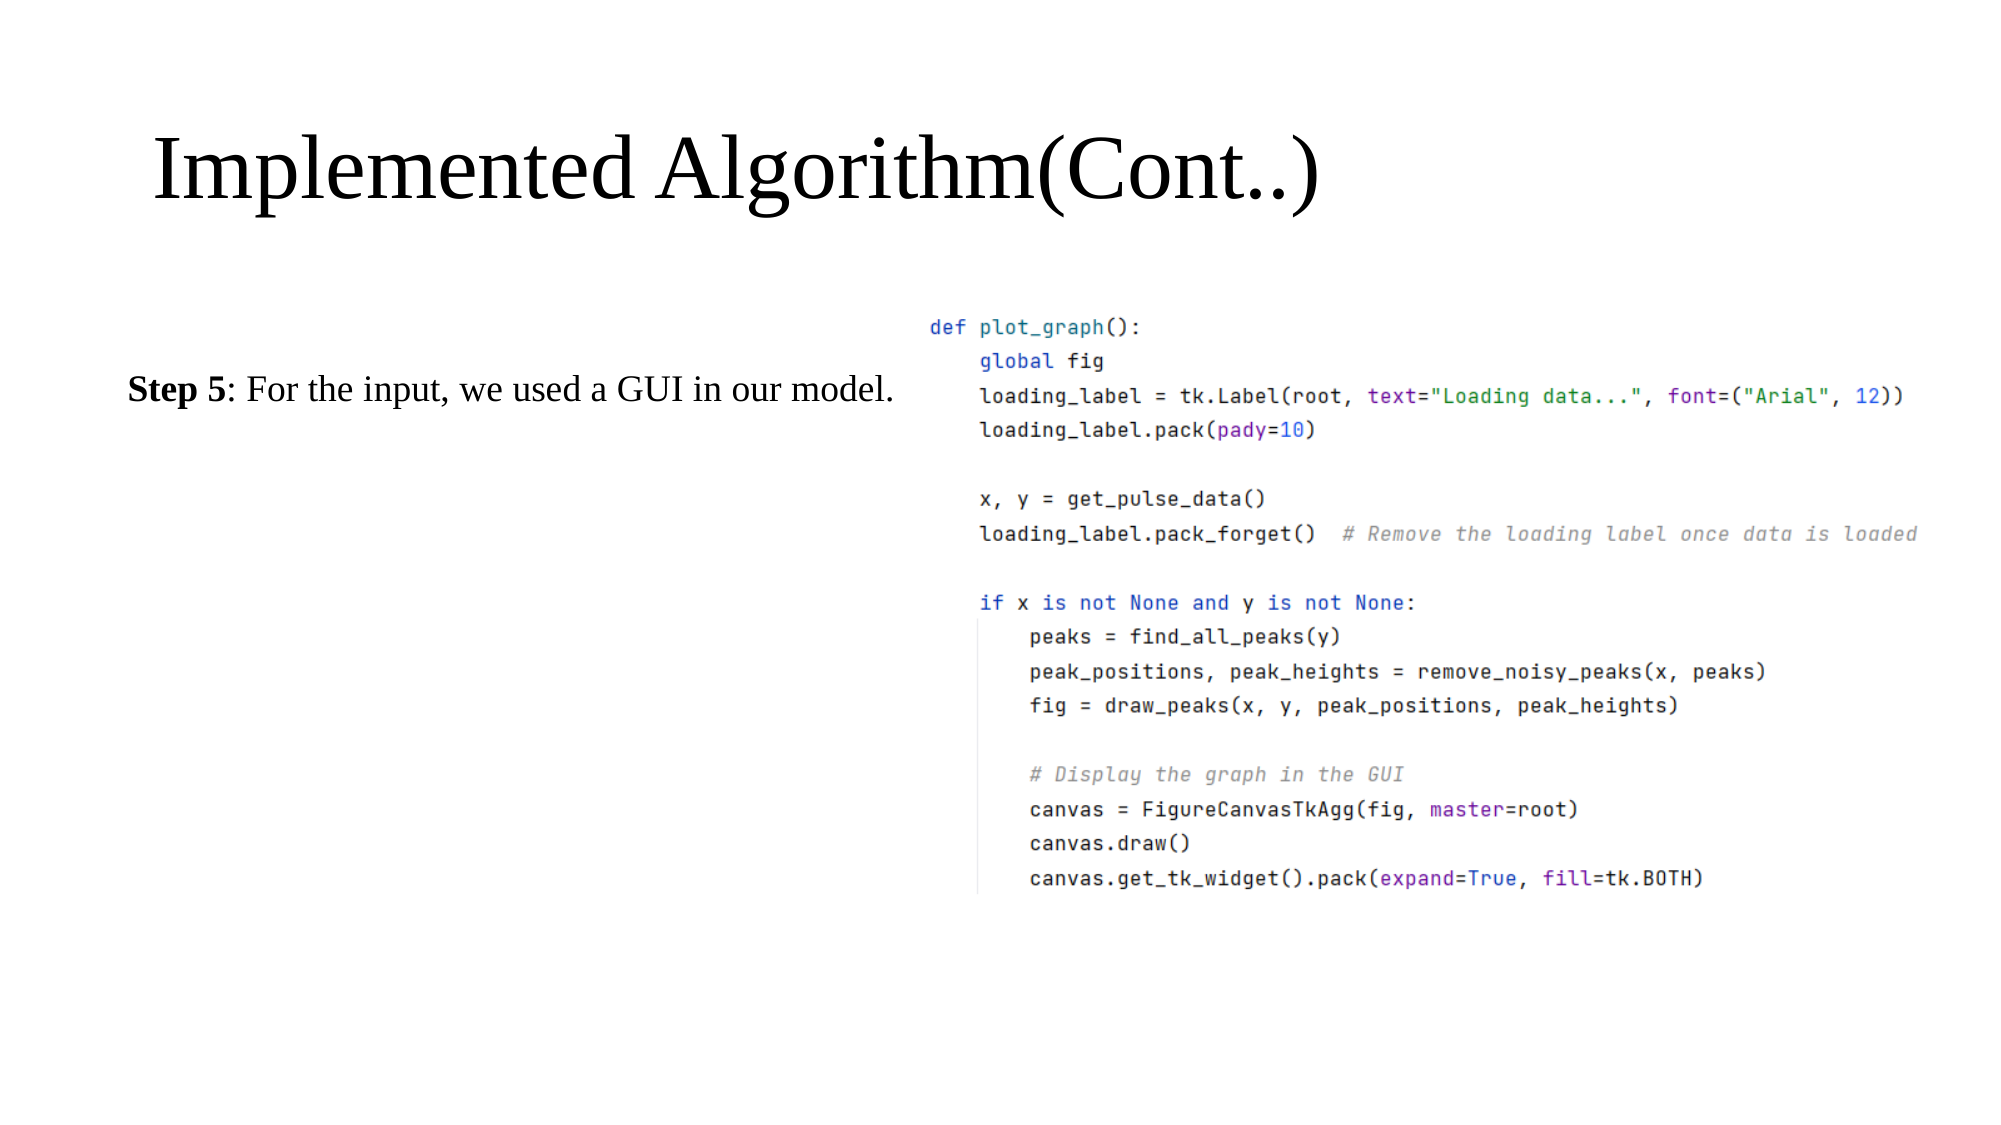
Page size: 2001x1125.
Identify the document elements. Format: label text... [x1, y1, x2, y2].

text_box Step 5: For the input, we used a GUI in our model. [112, 356, 927, 417]
title Implemented Algorithm(Cont..) [137, 59, 1863, 278]
picture [927, 313, 1928, 918]
